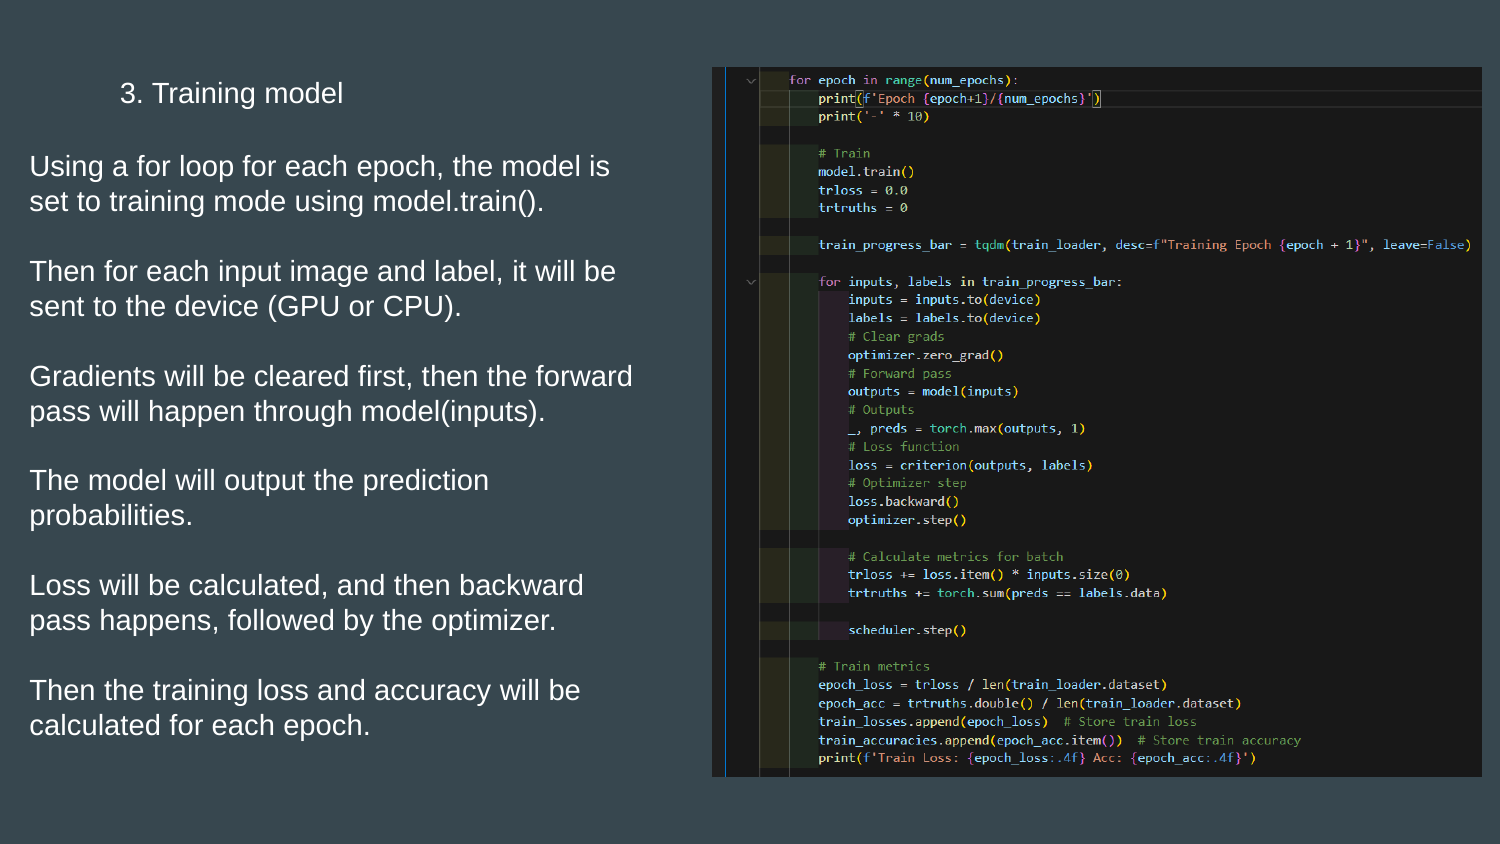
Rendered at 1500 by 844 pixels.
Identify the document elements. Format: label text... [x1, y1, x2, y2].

text_box Using a for loop for each epoch, the model is set to training mode using model.train(). Then for each input image and label, it will be sent to the device (GPU or CPU). Gradients will be cleared first, then the forward pass will happen through model(inputs). The model will output the prediction probabilities. Loss will be calculated, and then backward pass happens, followed by the optimizer. Then the training loss and accuracy will be calculated for each epoch. [14, 139, 660, 749]
picture [712, 67, 1482, 777]
text_box 3. Training model [105, 66, 713, 117]
